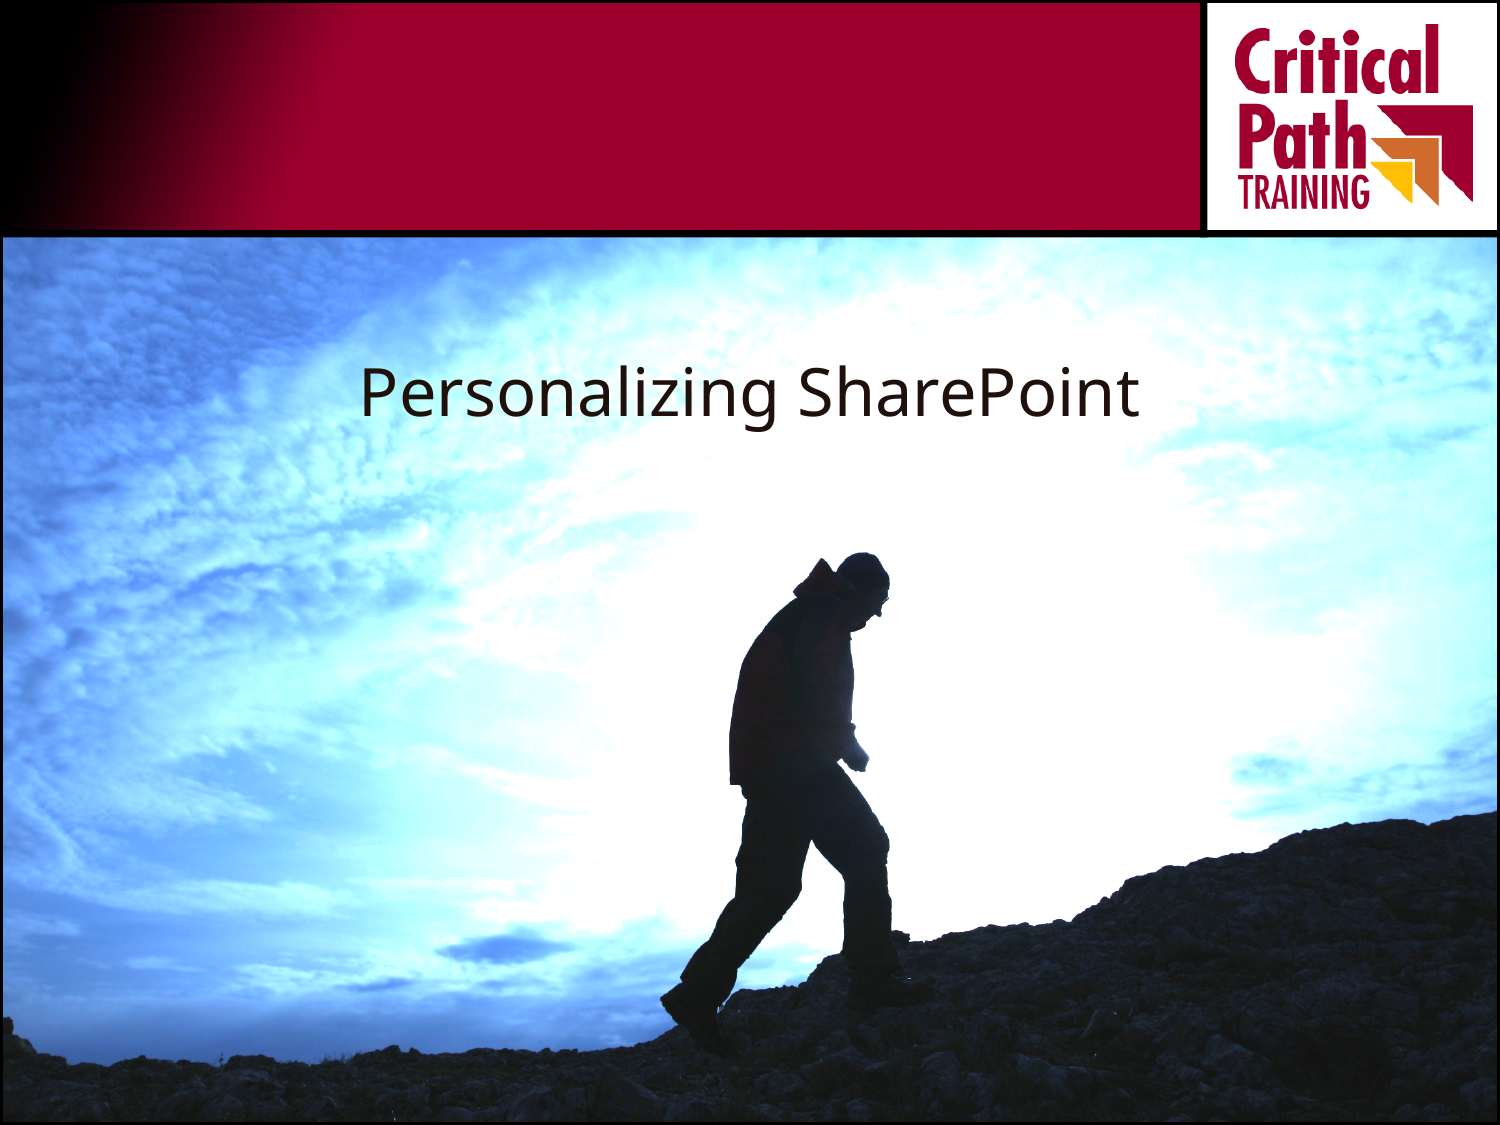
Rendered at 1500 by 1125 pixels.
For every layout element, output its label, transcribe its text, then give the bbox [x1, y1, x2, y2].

picture [1235, 24, 1475, 213]
picture [3, 3, 1200, 230]
title Personalizing SharePoint [50, 262, 1450, 438]
